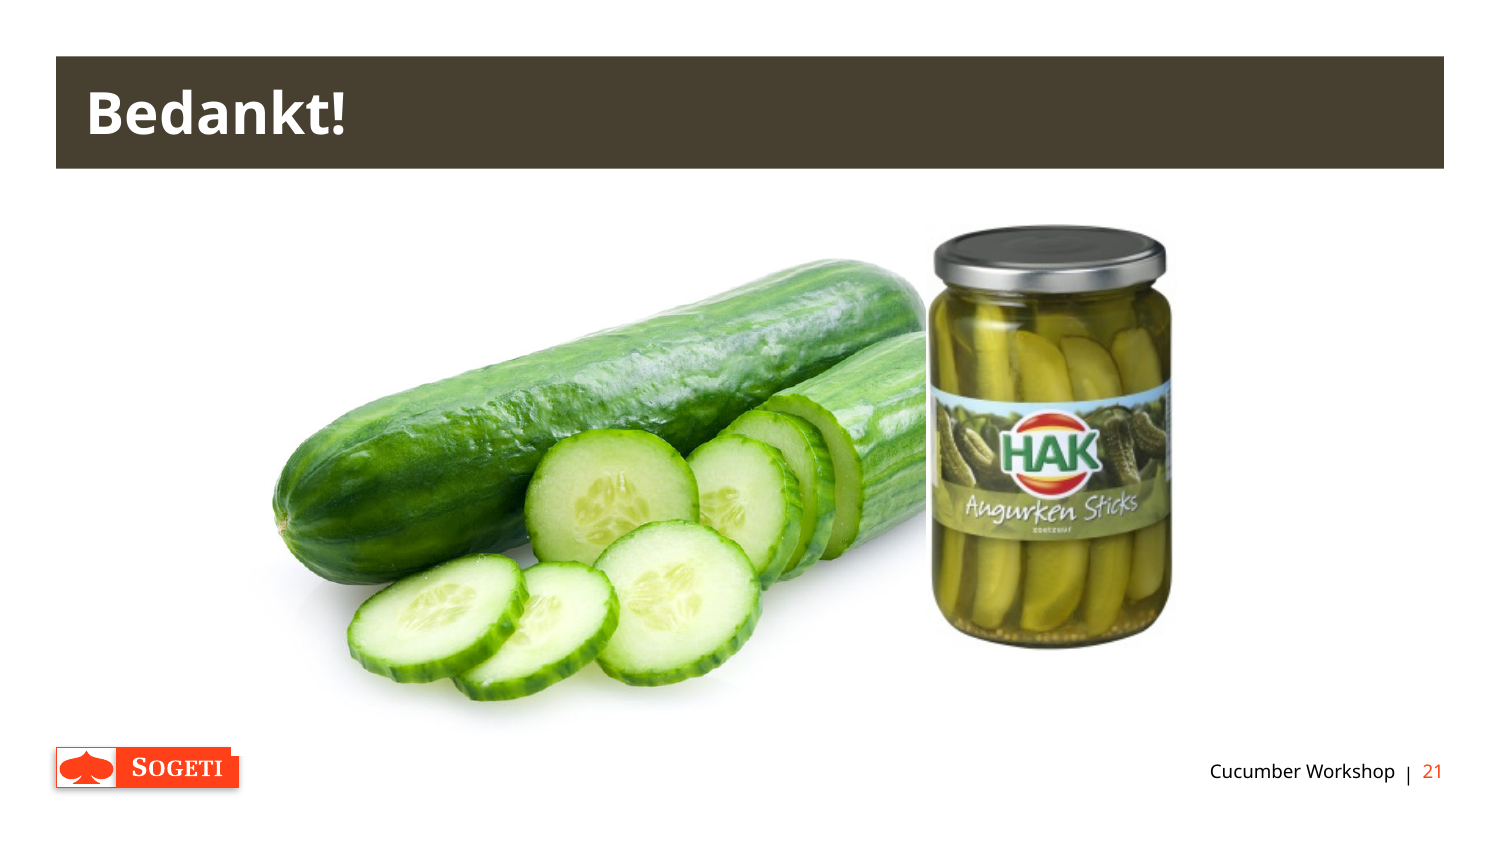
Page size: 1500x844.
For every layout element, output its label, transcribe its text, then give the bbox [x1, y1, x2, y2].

picture [230, 199, 1177, 757]
title Bedankt! [56, 56, 1444, 169]
footer Cucumber Workshop [309, 755, 1396, 788]
slide_number 21 [1408, 755, 1444, 788]
